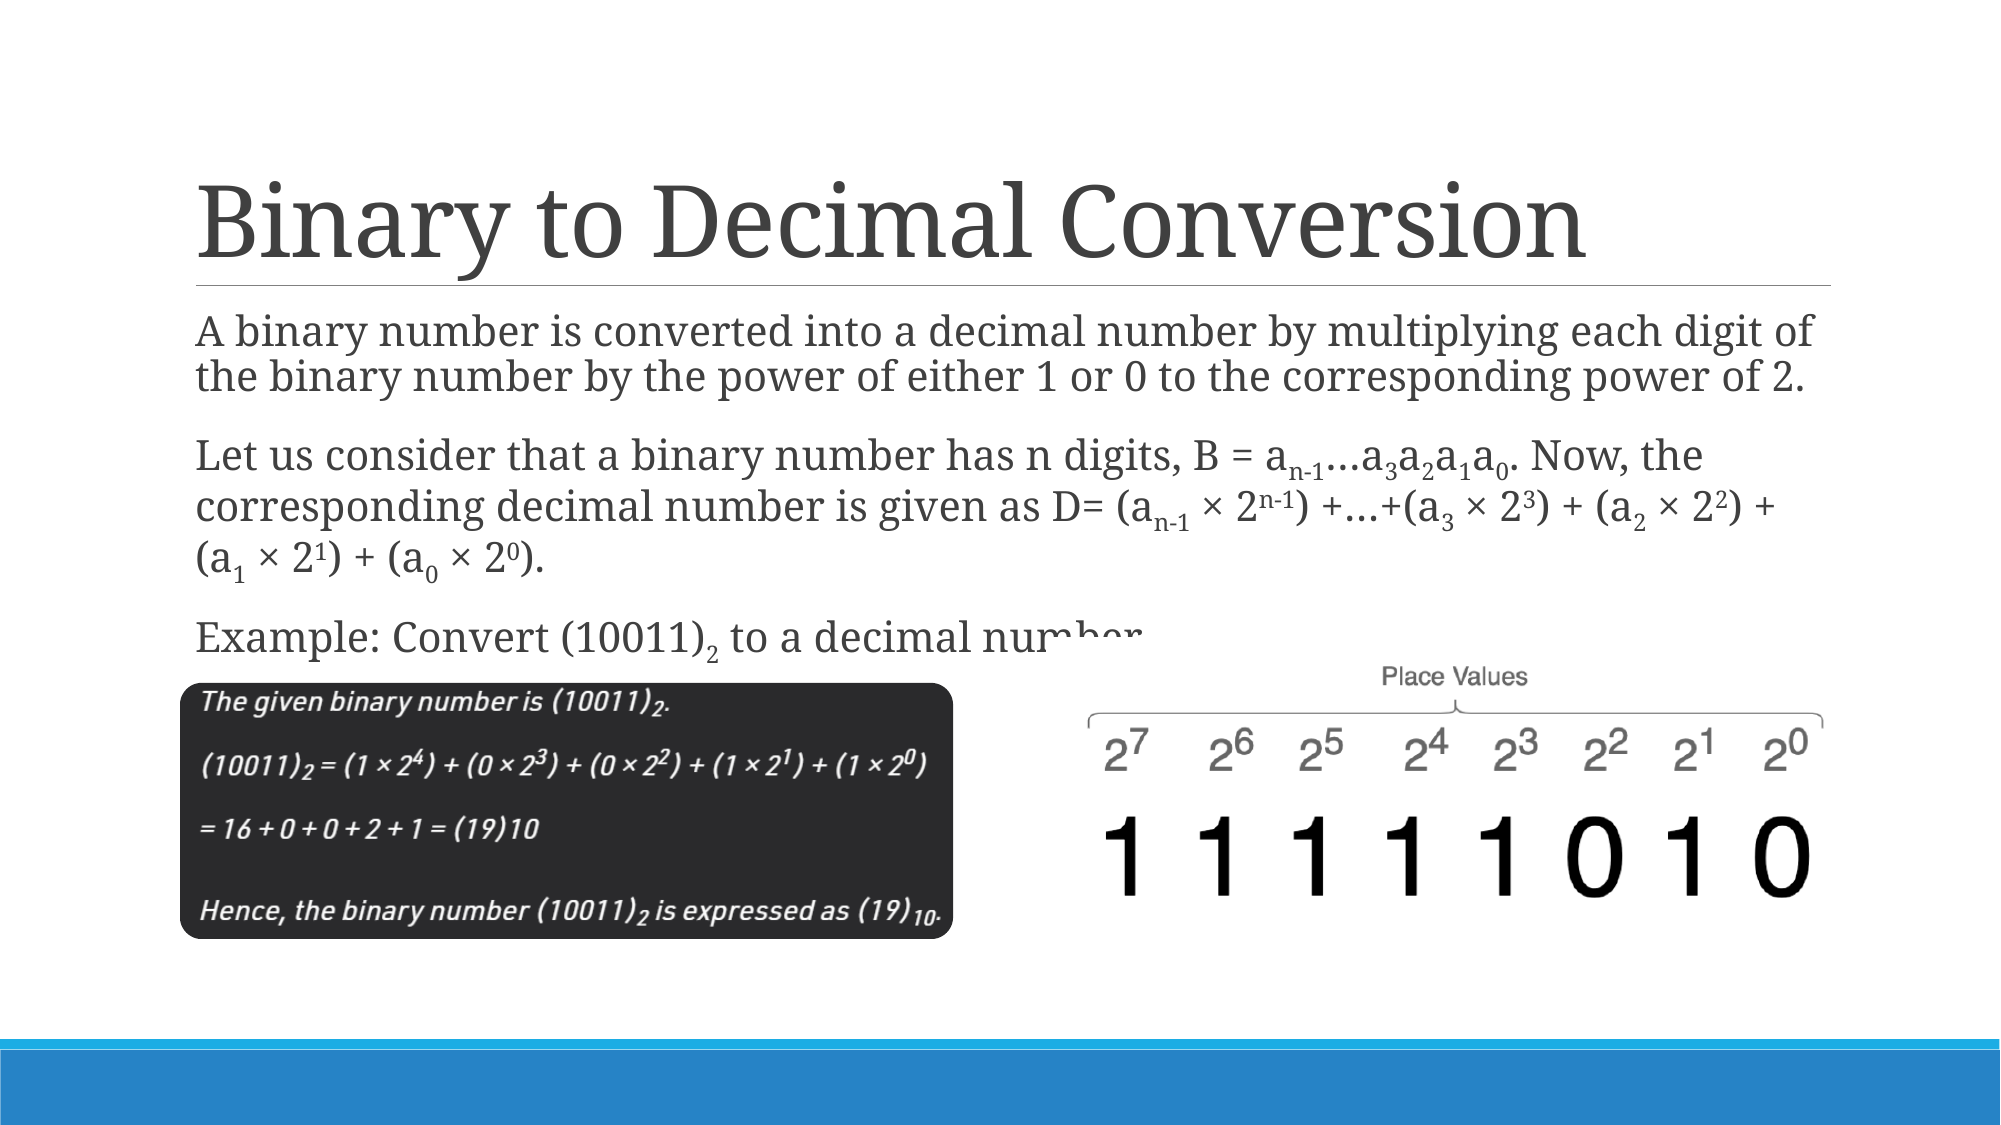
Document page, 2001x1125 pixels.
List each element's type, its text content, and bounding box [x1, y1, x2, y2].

picture [179, 682, 954, 940]
picture [1046, 636, 1867, 924]
title Binary to Decimal Conversion [180, 47, 1830, 285]
list A binary number is converted into a decimal number by multiplying each digit of the binary number by the power of either 1 or 0 to the corresponding power of 2. Let us consider that a binary number has n digits, B = an-1…a3a2a1a0. Now, the corresponding decimal number is given as D= (an-1 × 2n-1) +…+(a3 × 23) + (a2 × 22) + (a1 × 21) + (a0 × 20). Example: Convert (10011)2 to a decimal number. [180, 302, 1830, 963]
